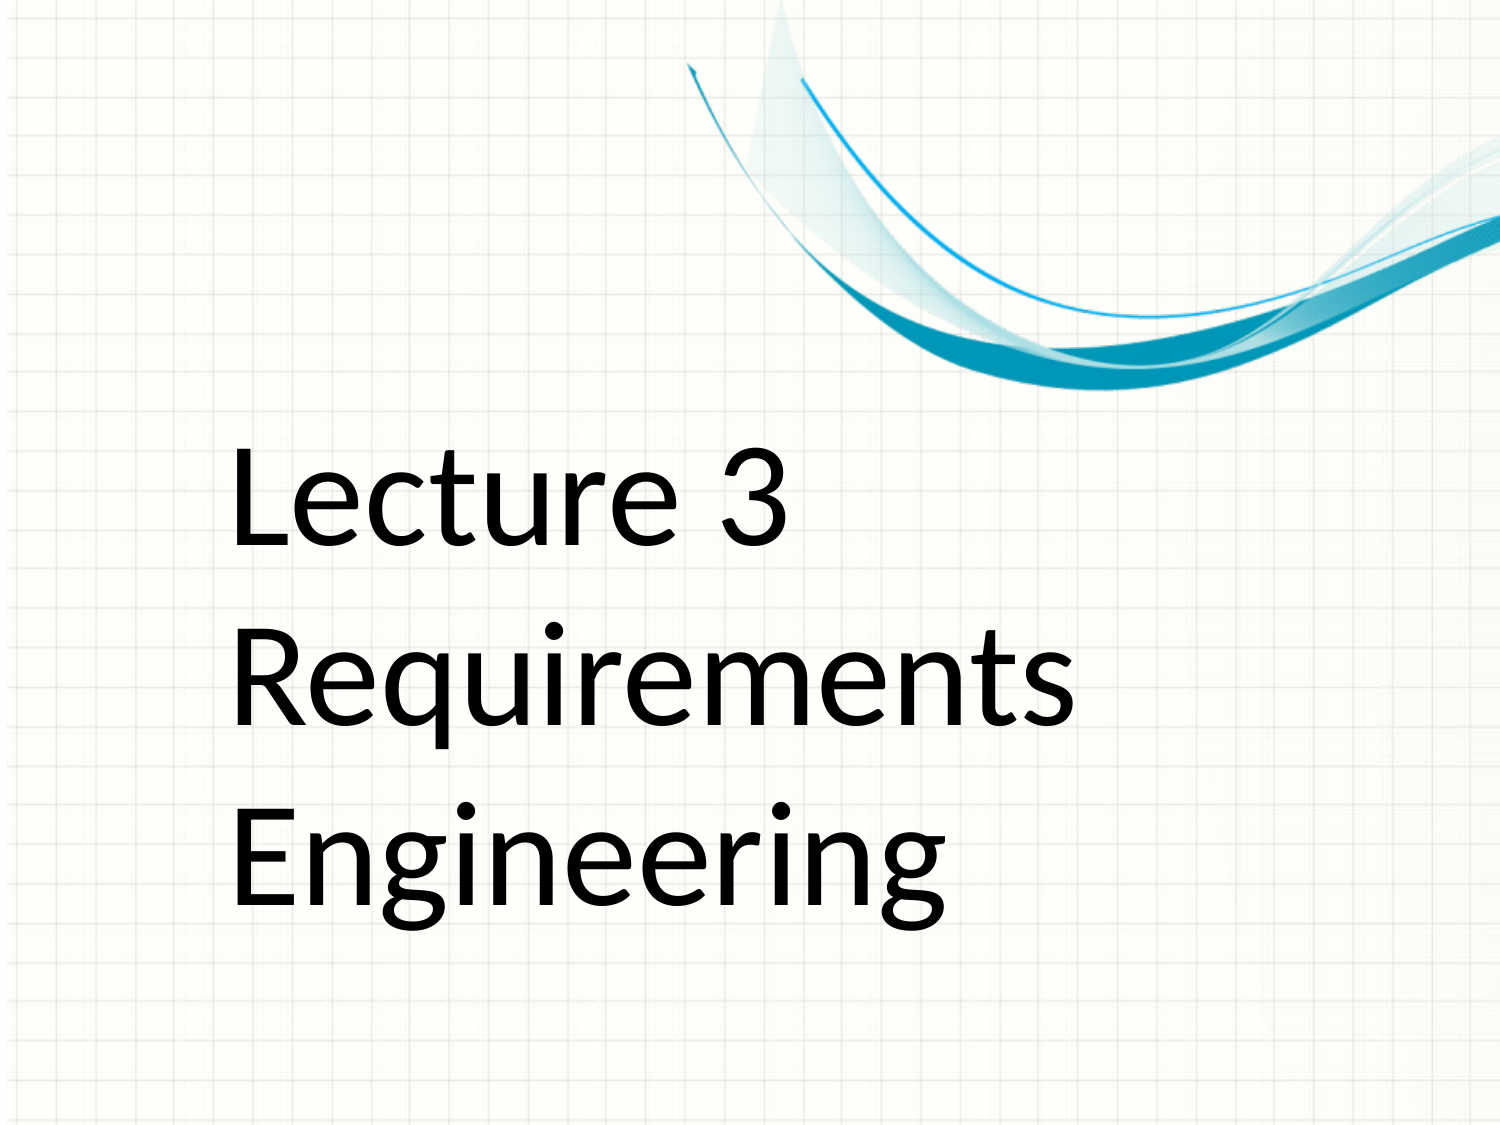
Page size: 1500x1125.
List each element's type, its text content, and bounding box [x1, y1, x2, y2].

picture [7, 0, 1500, 1125]
text_box Lecture 3 Requirements Engineering [212, 387, 680, 1013]
